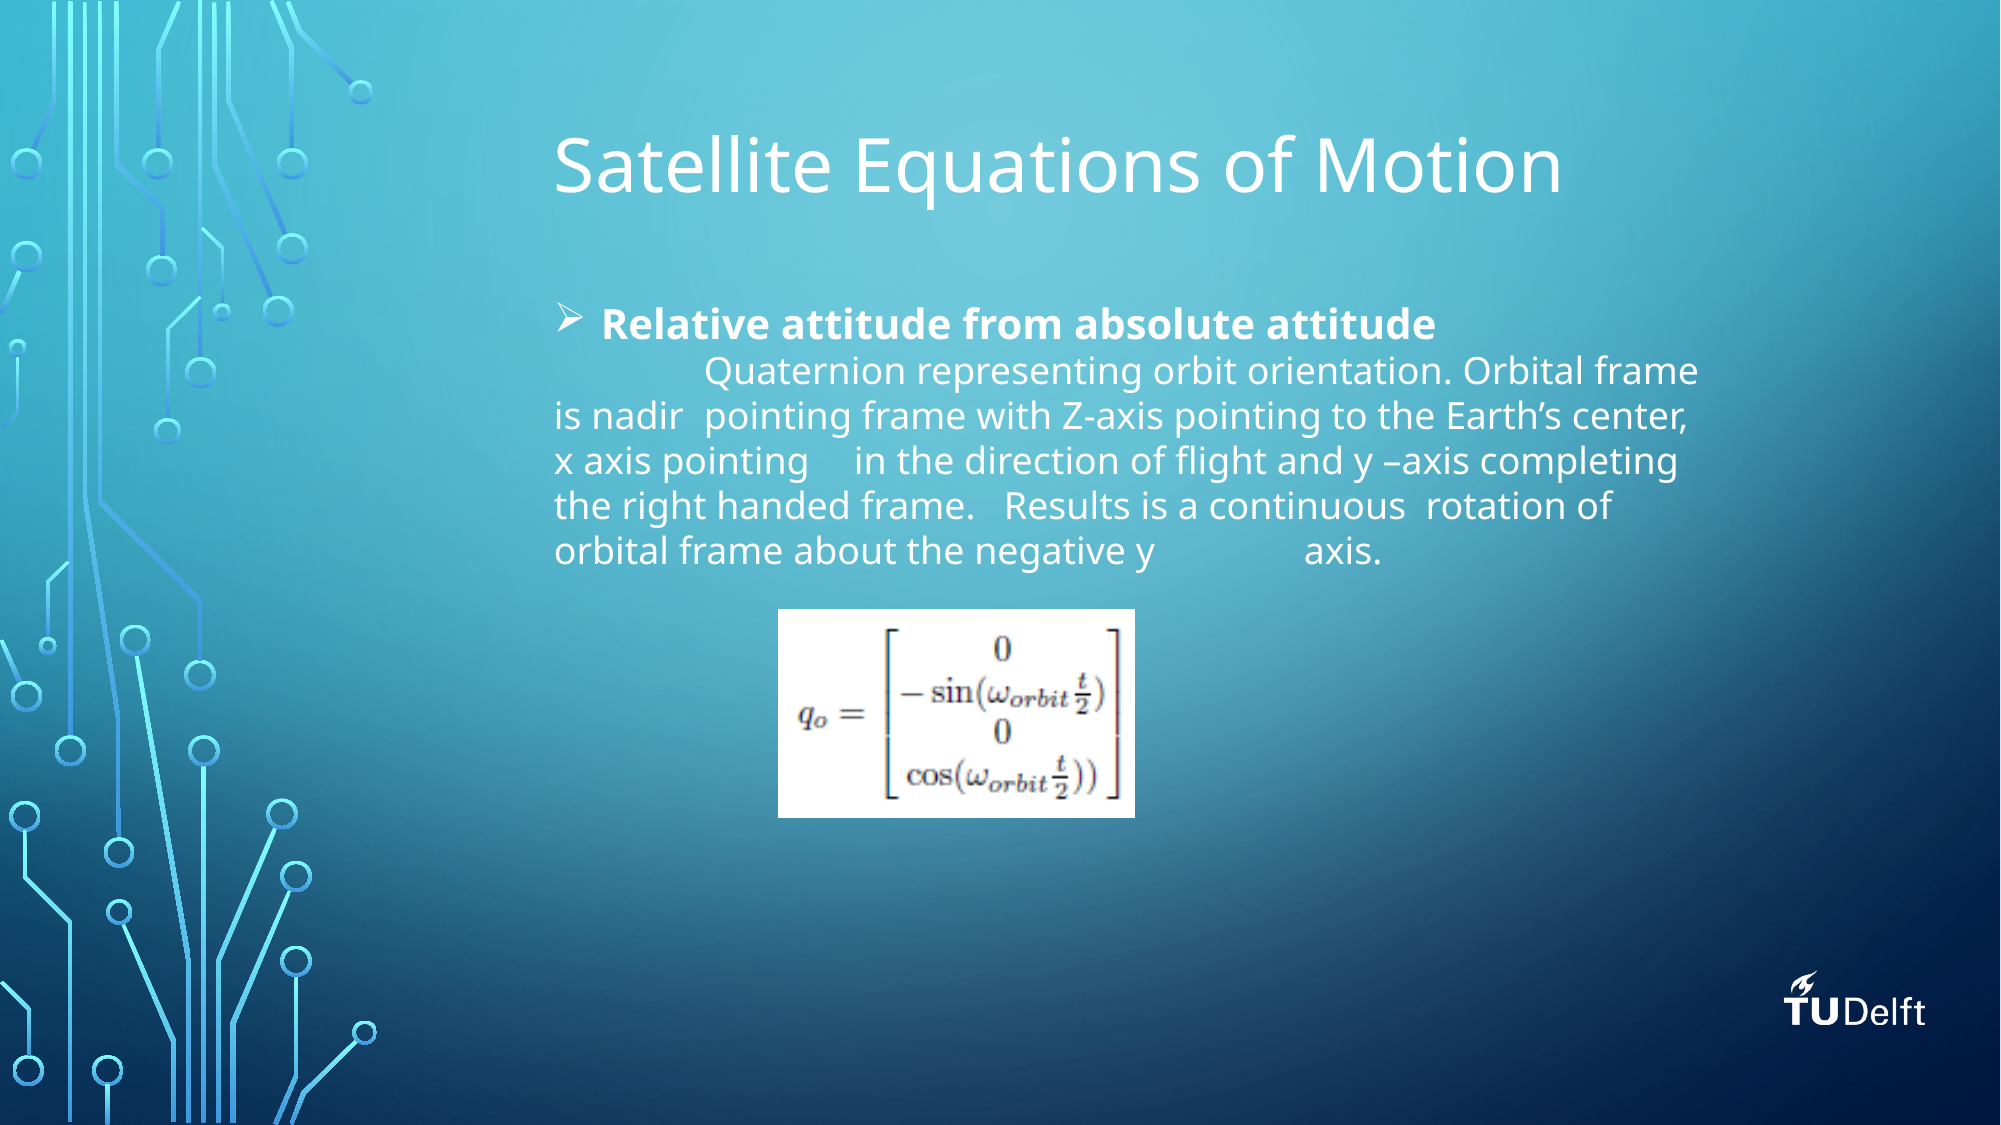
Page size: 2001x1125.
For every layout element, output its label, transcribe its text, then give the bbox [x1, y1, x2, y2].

text_box Satellite Equations of Motion Relative attitude from absolute attitude Quaternion representing orbit orientation. Orbital frame is nadir pointing frame with Z-axis pointing to the Earth’s center, x axis pointing in the direction of flight and y –axis completing the right handed frame. Results is a continuous rotation of orbital frame about the negative y axis. [539, 110, 1731, 715]
picture [1782, 970, 1926, 1025]
picture [778, 609, 1136, 819]
